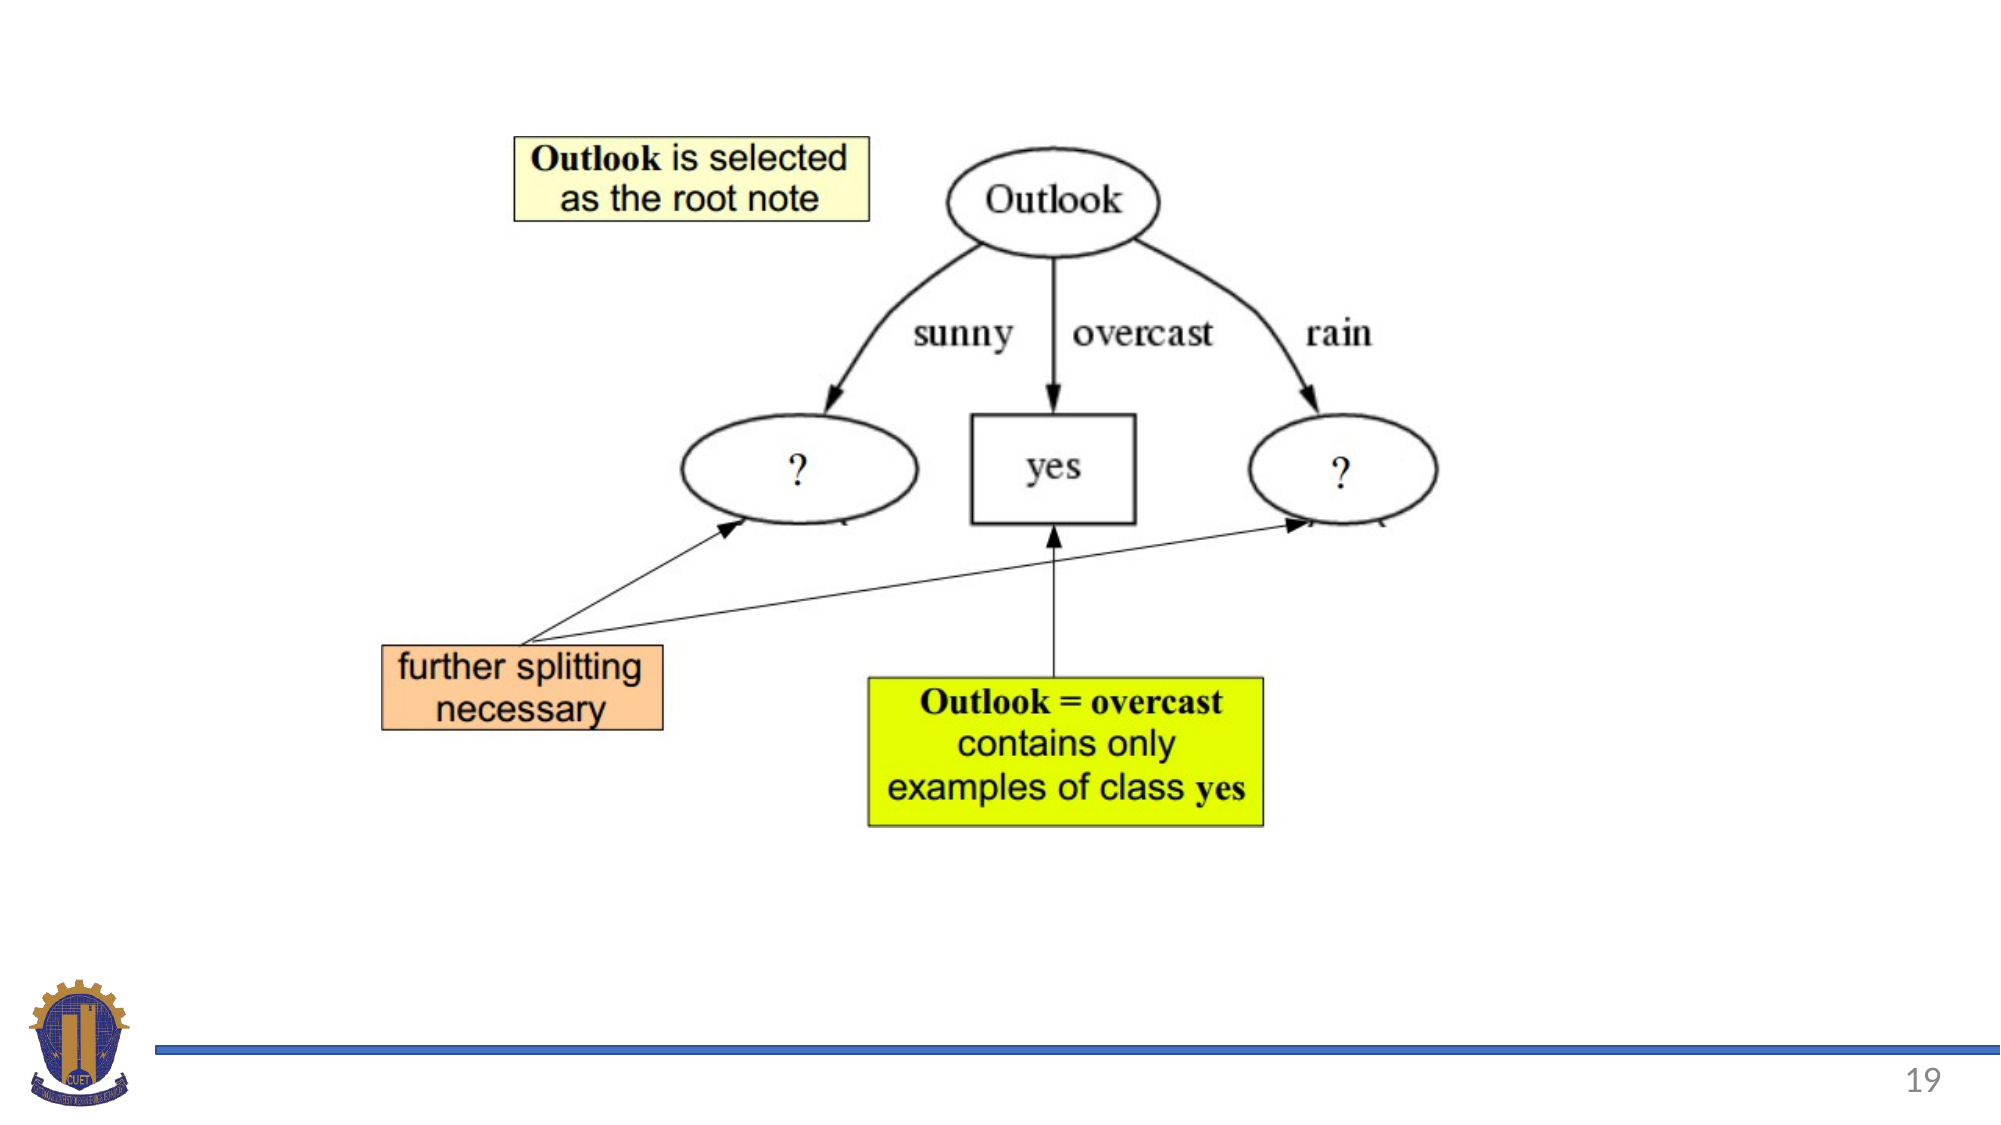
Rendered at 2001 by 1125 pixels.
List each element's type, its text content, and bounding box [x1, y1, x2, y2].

picture [380, 136, 1441, 828]
picture [28, 979, 130, 1107]
slide_number 19 [1902, 1061, 1951, 1125]
